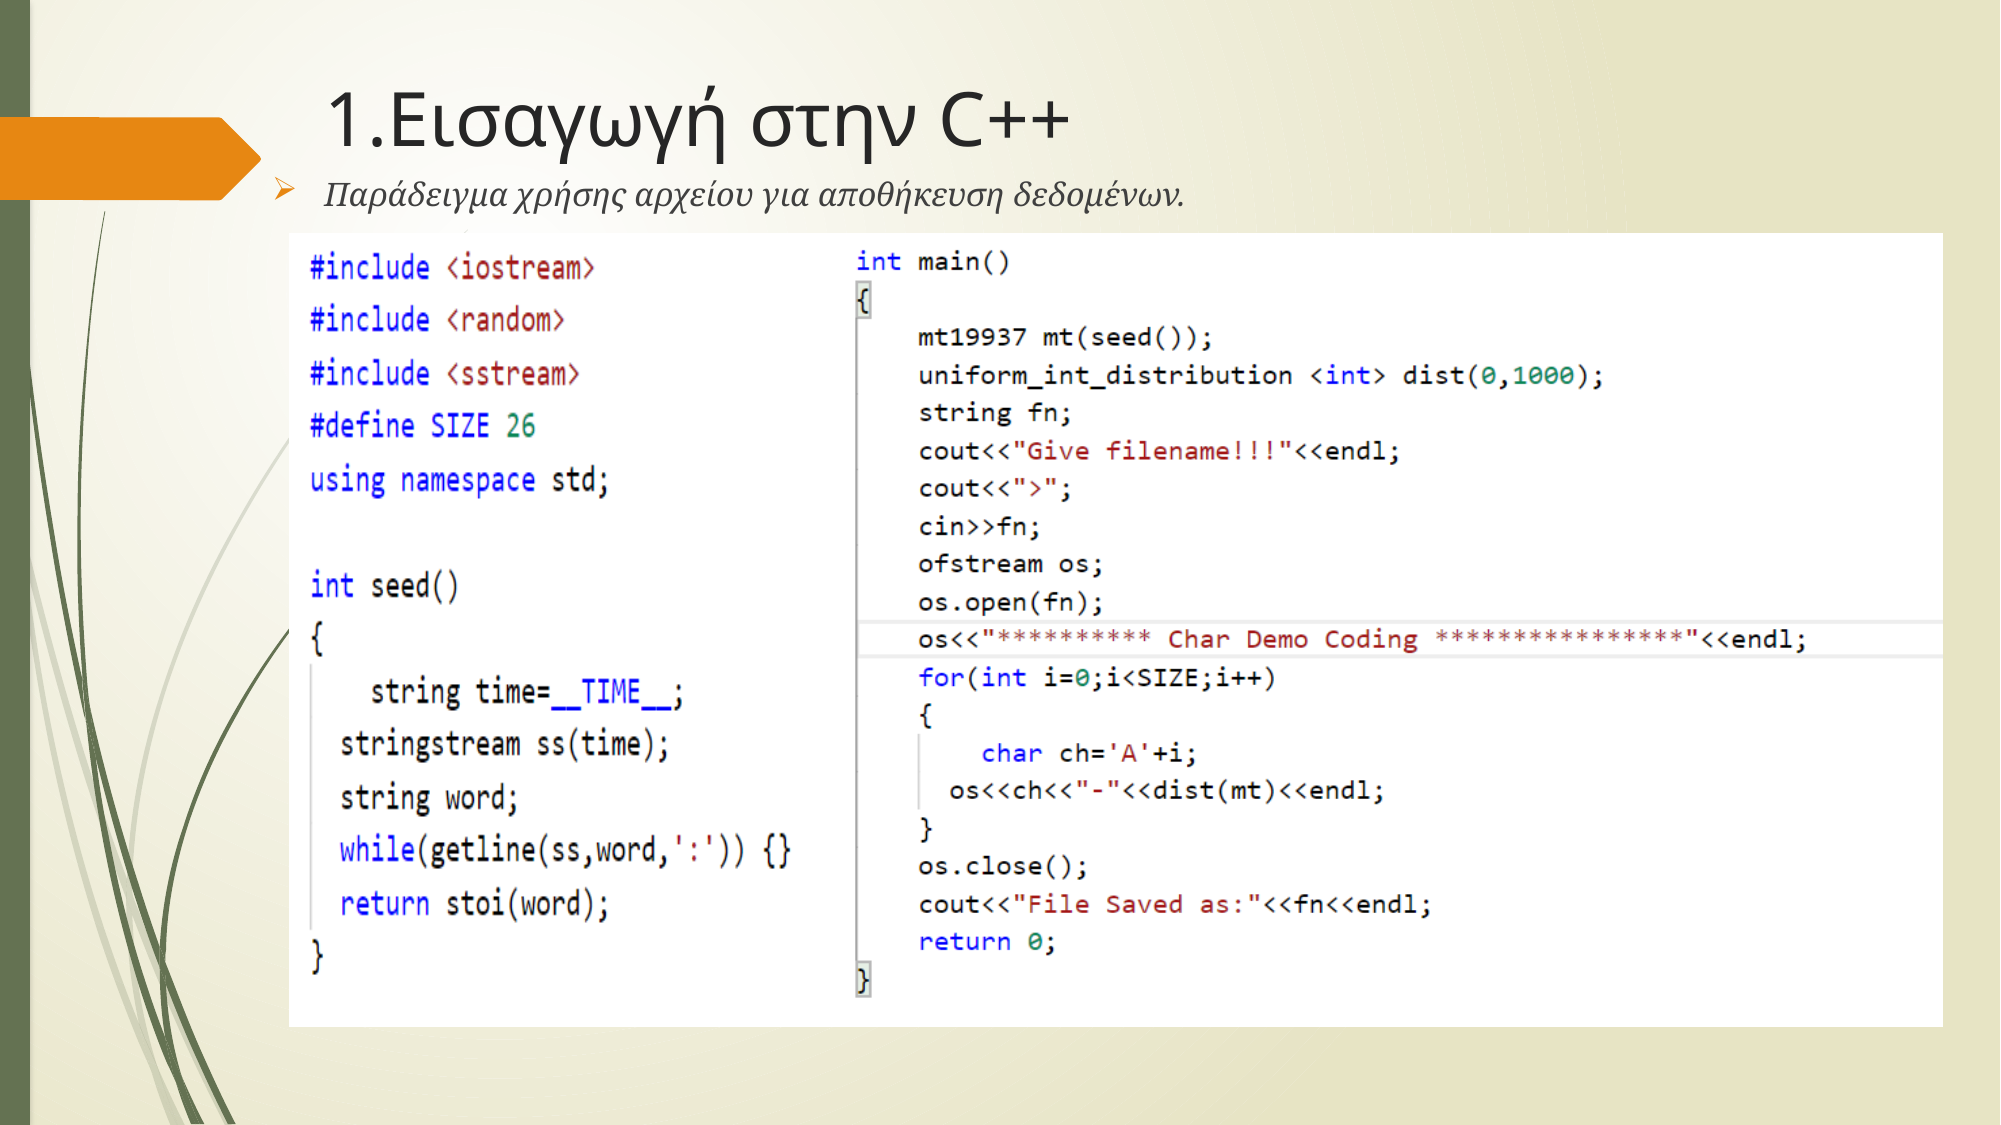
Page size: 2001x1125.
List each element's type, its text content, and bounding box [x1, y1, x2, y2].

title 1.Εισαγωγή στην C++ [309, 63, 1772, 190]
list Παράδειγμα χρήσης αρχείου για αποθήκευση δεδομένων. [257, 166, 1265, 221]
picture [289, 233, 1943, 1027]
